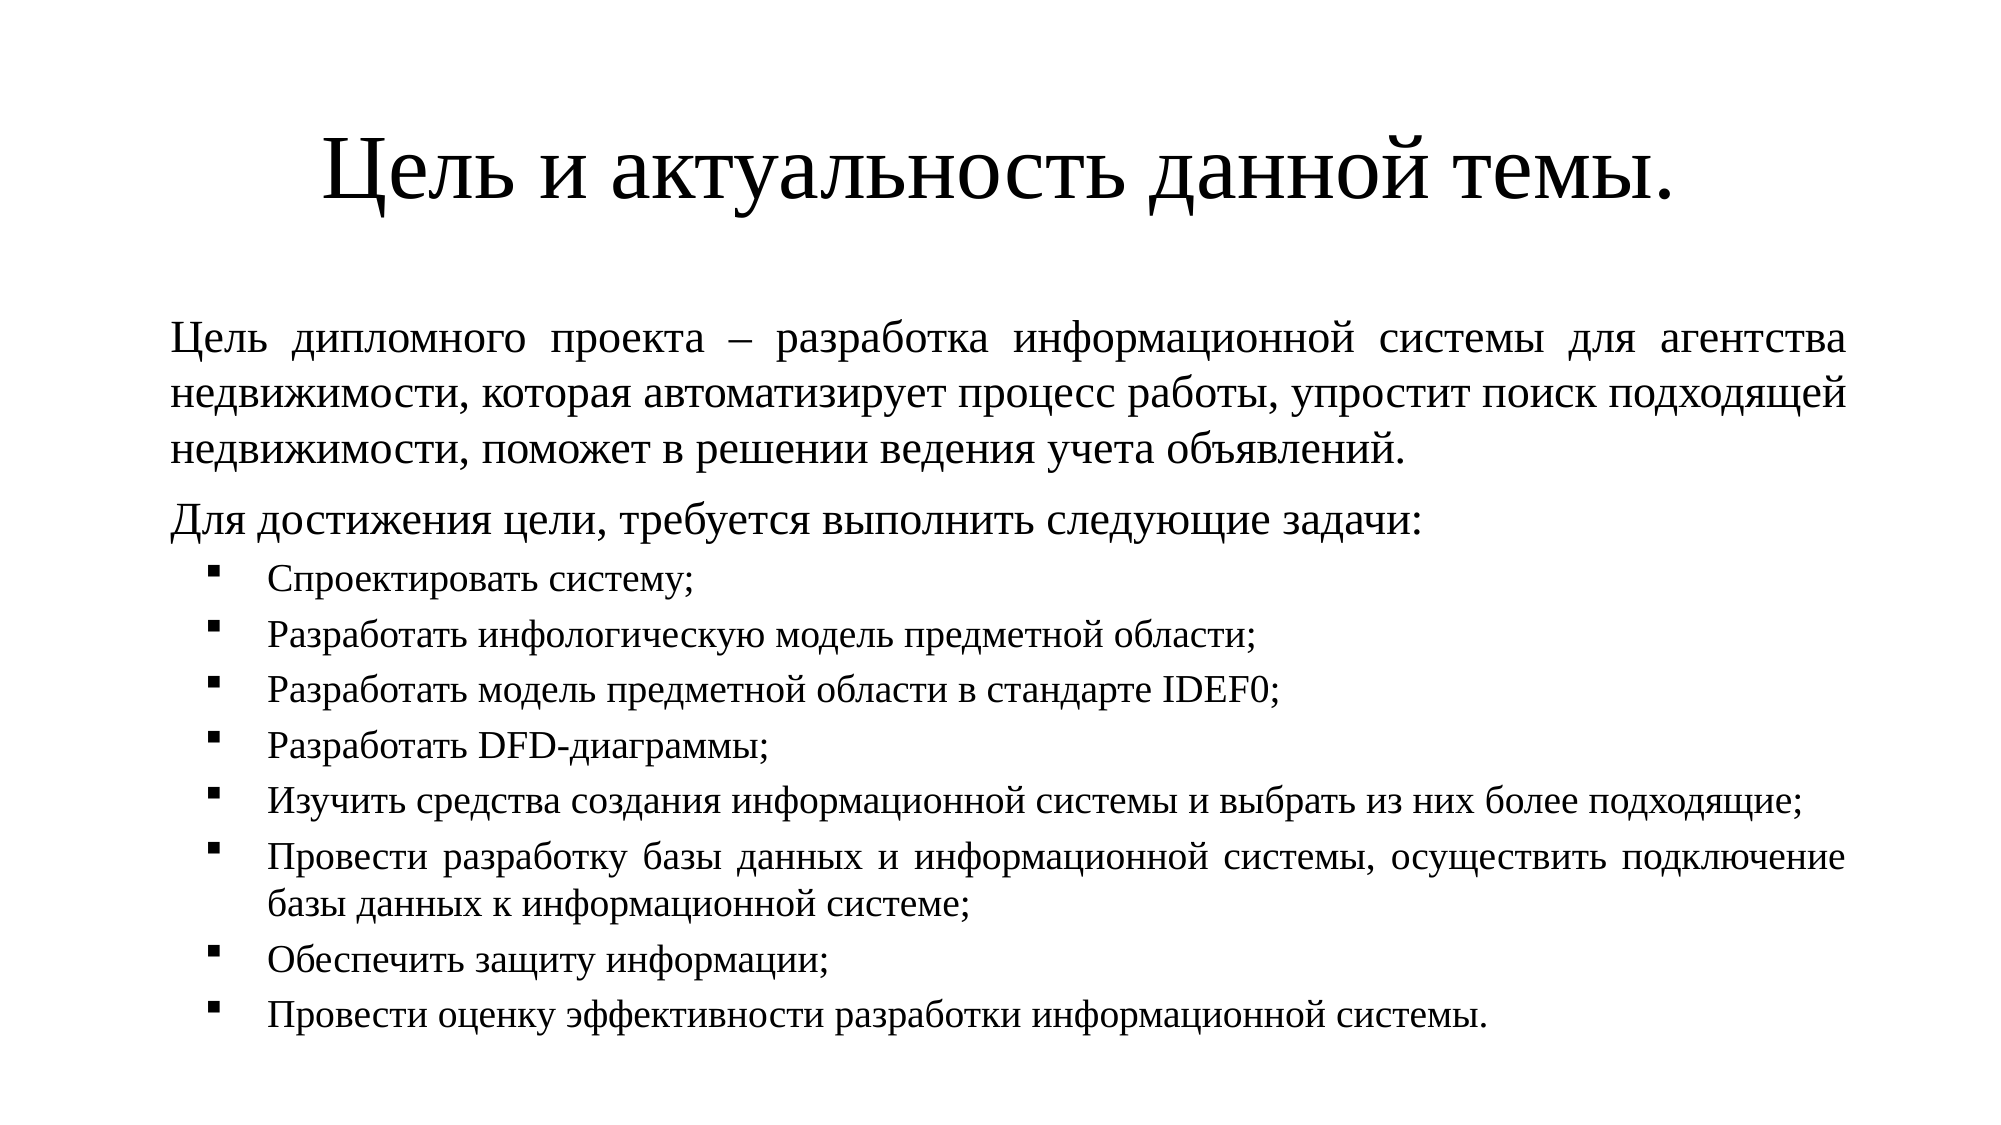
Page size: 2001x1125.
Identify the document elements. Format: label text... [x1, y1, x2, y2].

list Цель дипломного проекта – разработка информационной системы для агентства недвижимости, которая автоматизирует процесс работы, упростит поиск подходящей недвижимости, поможет в решении ведения учета объявлений. Для достижения цели, требуется выполнить следующие задачи: Спроектировать систему; Разработать инфологическую модель предметной области; Разработать модель предметной области в стандарте IDEF0; Разработать DFD-диаграммы; Изучить средства создания информационной системы и выбрать из них более подходящие; Провести разработку базы данных и информационной системы, осуществить подключение базы данных к информационной системе; Обеспечить защиту информации; Провести оценку эффективности разработки информационной системы. [137, 299, 1863, 1055]
title Цель и актуальность данной темы. [137, 59, 1863, 278]
